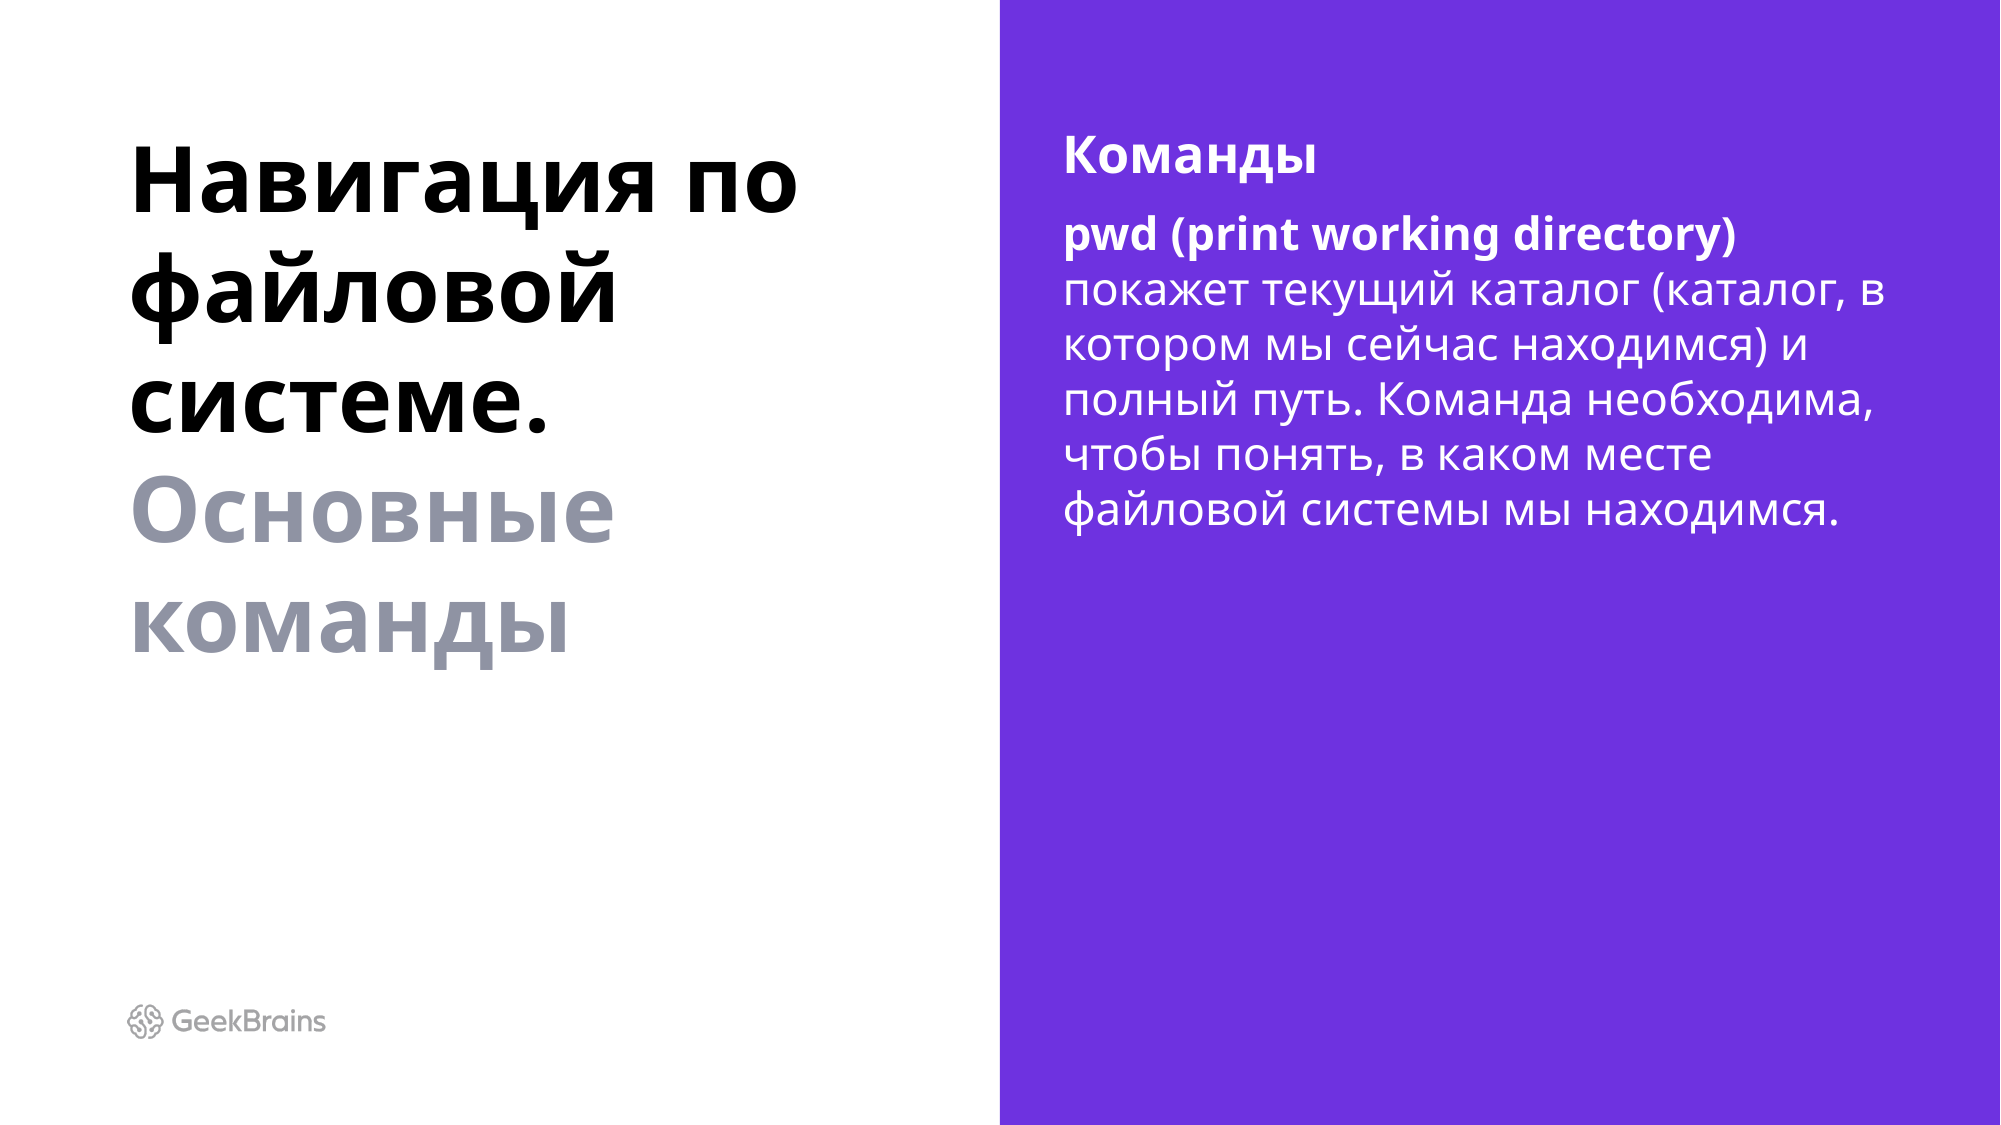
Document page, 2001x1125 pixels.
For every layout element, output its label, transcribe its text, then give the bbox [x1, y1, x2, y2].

list Команды pwd (print working directory) покажет текущий каталог (каталог, в котором мы сейчас находимся) и полный путь. Команда необходима, чтобы понять, в каком месте файловой системы мы находимся. [1047, 113, 1936, 1002]
title Навигация по файловой системе. Основные команды [113, 113, 882, 1002]
